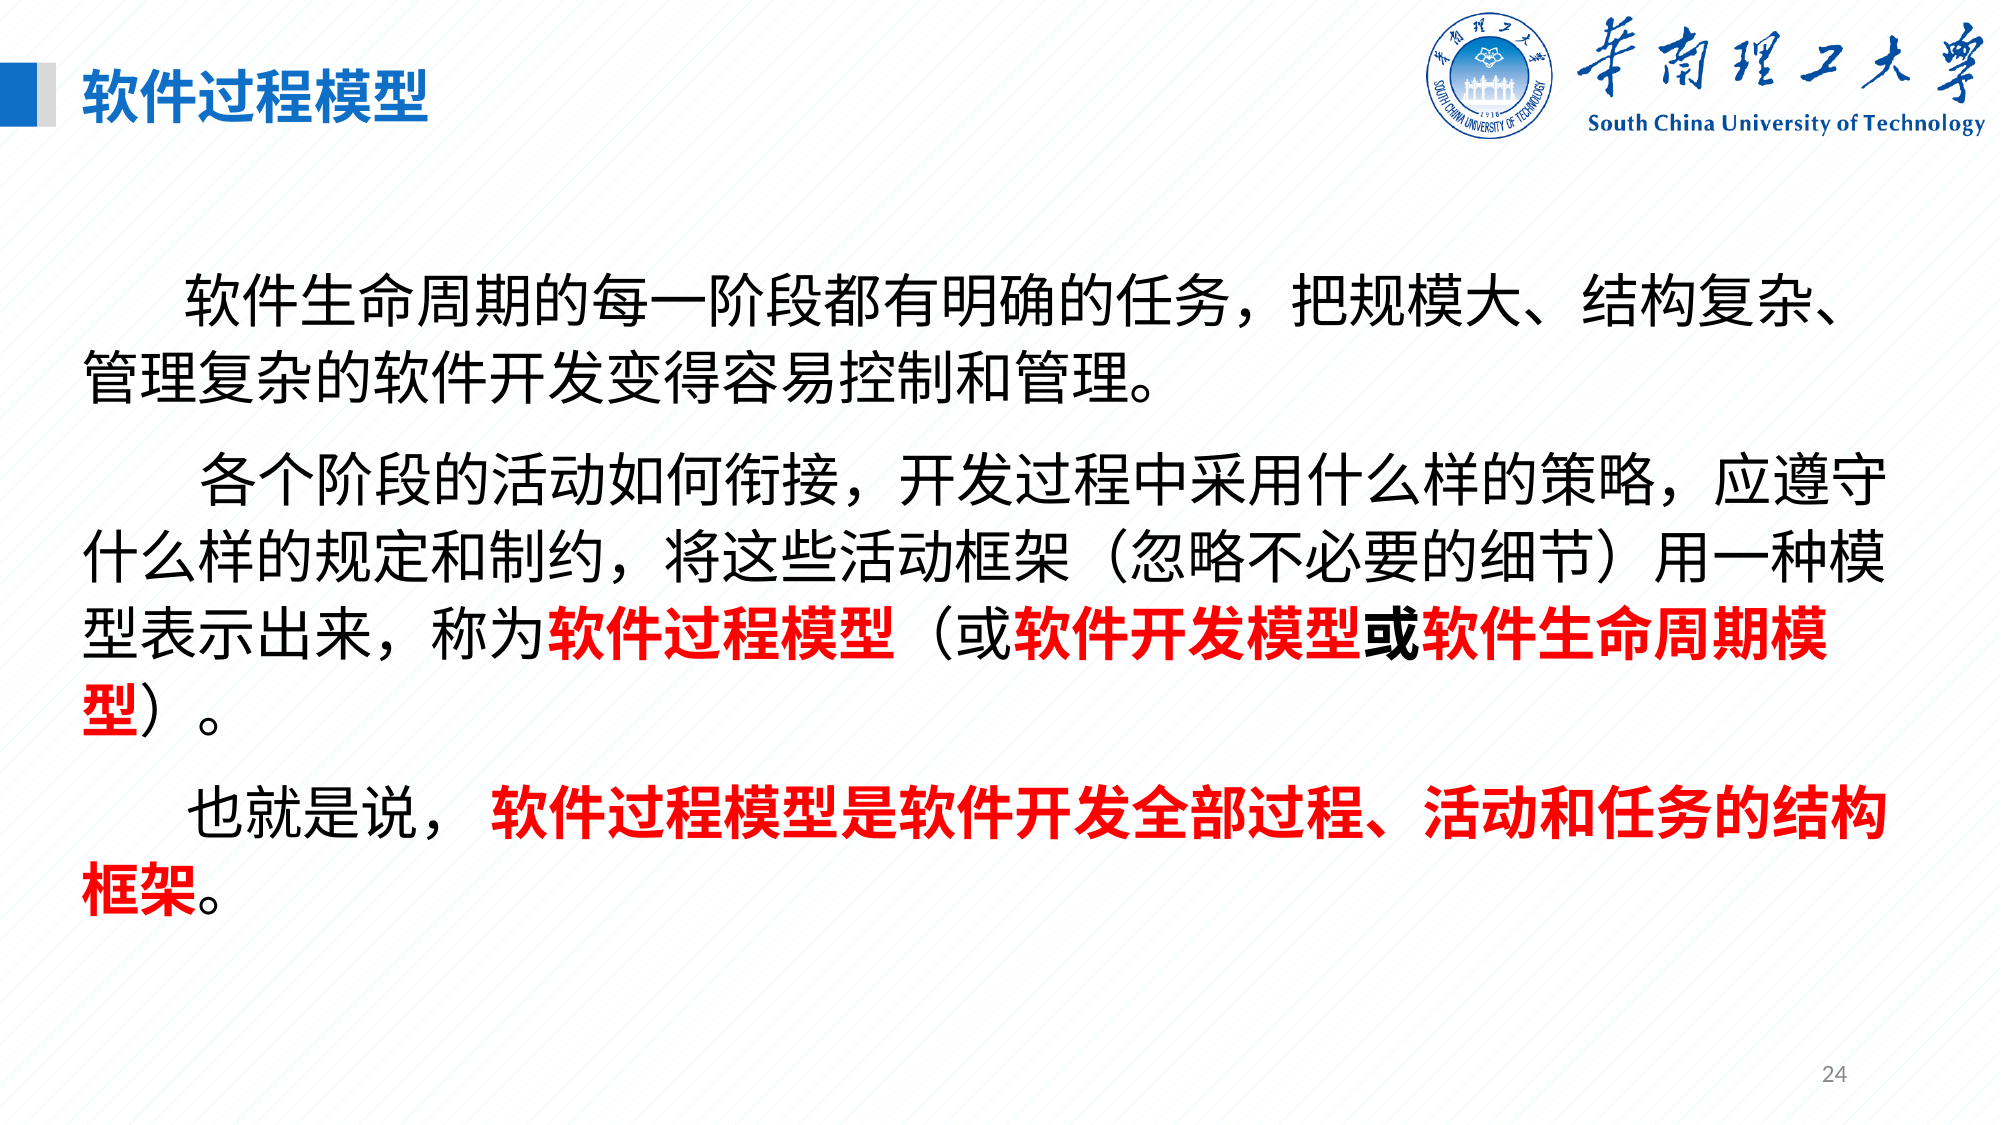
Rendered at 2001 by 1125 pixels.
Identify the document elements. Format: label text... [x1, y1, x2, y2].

text_box 软件过程模型 [66, 52, 1004, 138]
text_box 软件生命周期的每一阶段都有明确的任务，把规模大、结构复杂、管理复杂的软件开发变得容易控制和管理。 各个阶段的活动如何衔接，开发过程中采用什么样的策略，应遵守什么样的规定和制约，将这些活动框架（忽略不必要的细节）用一种模型表示出来，称为软件过程模型（或软件开发模型或软件生命周期模型）。 也就是说， 软件过程模型是软件开发全部过程、活动和任务的结构框架。 [66, 249, 1936, 931]
slide_number 24 [1412, 1042, 1863, 1103]
picture [1426, 12, 1985, 139]
